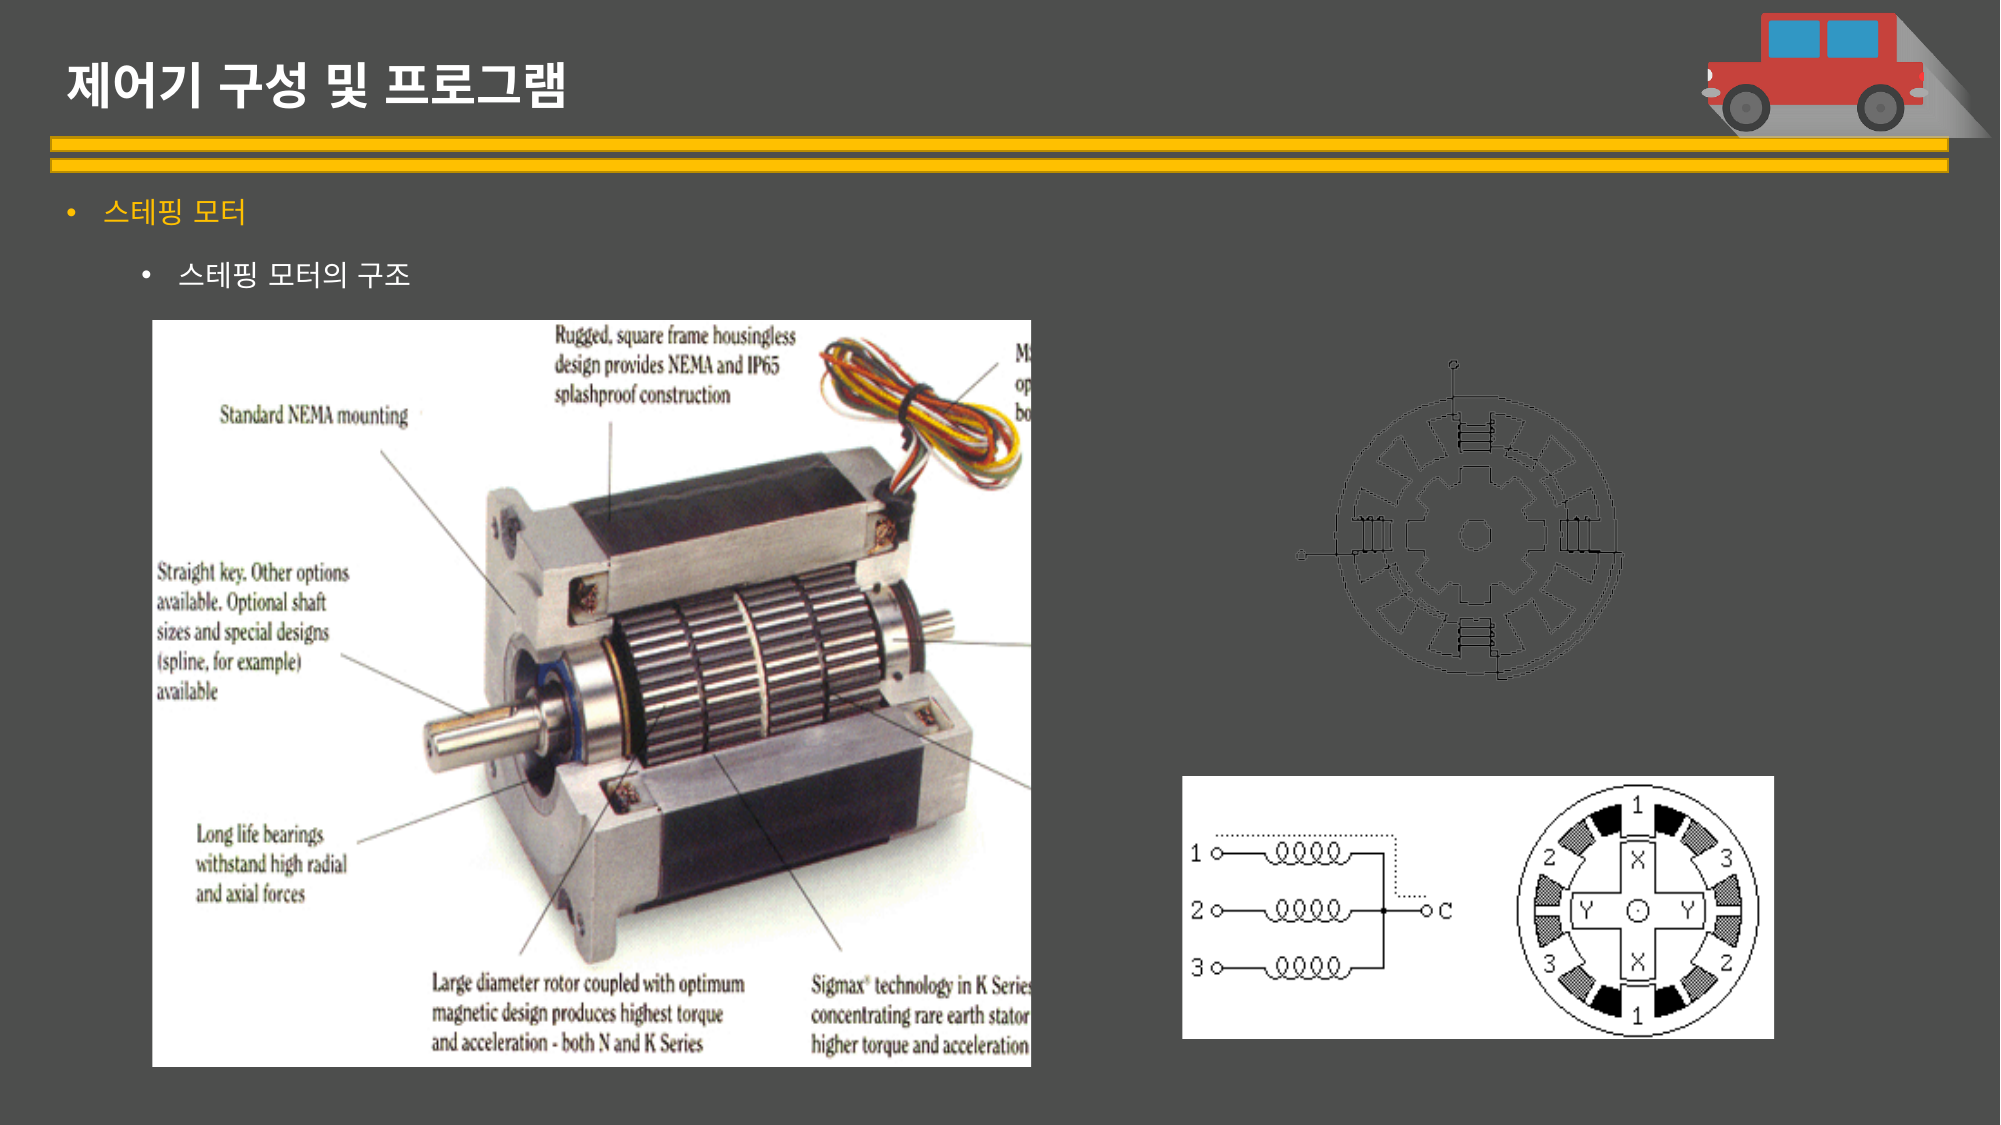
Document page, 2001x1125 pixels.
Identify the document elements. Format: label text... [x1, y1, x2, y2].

picture [1182, 776, 1775, 1039]
title 제어기 구성 및 프로그램 [51, 39, 1949, 138]
list 스테핑 모터 스테핑 모터의 구조 [51, 169, 1949, 1103]
picture [1284, 348, 1637, 713]
picture [152, 320, 1032, 1067]
picture [1695, 1, 2000, 138]
